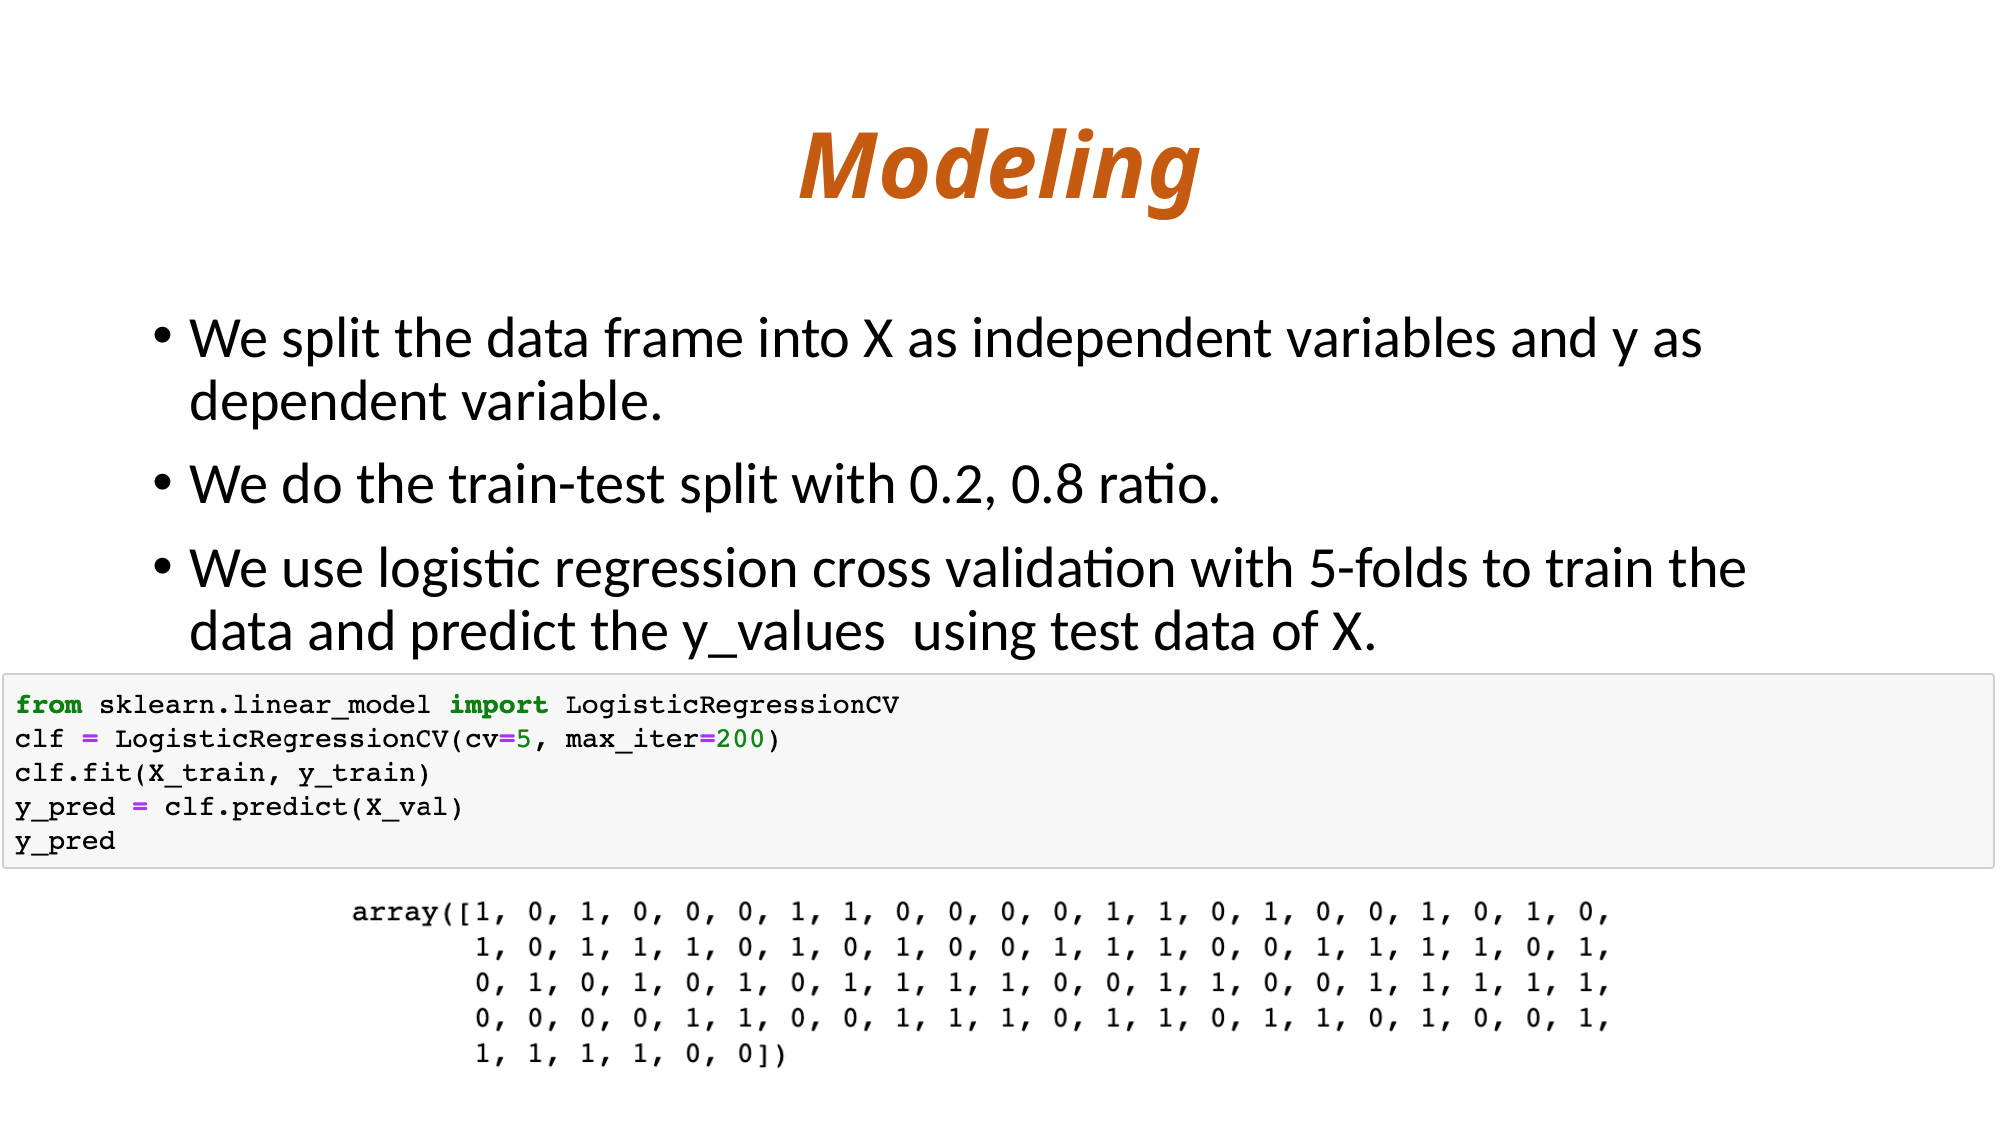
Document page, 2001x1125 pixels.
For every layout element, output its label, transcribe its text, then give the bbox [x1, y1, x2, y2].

title Modeling [137, 59, 1863, 278]
picture [334, 889, 1666, 1111]
list We split the data frame into X as independent variables and y as dependent variable. We do the train-test split with 0.2, 0.8 ratio. We use logistic regression cross validation with 5-folds to train the data and predict the y_values using test data of X. [137, 299, 1863, 671]
picture [0, 671, 2000, 869]
